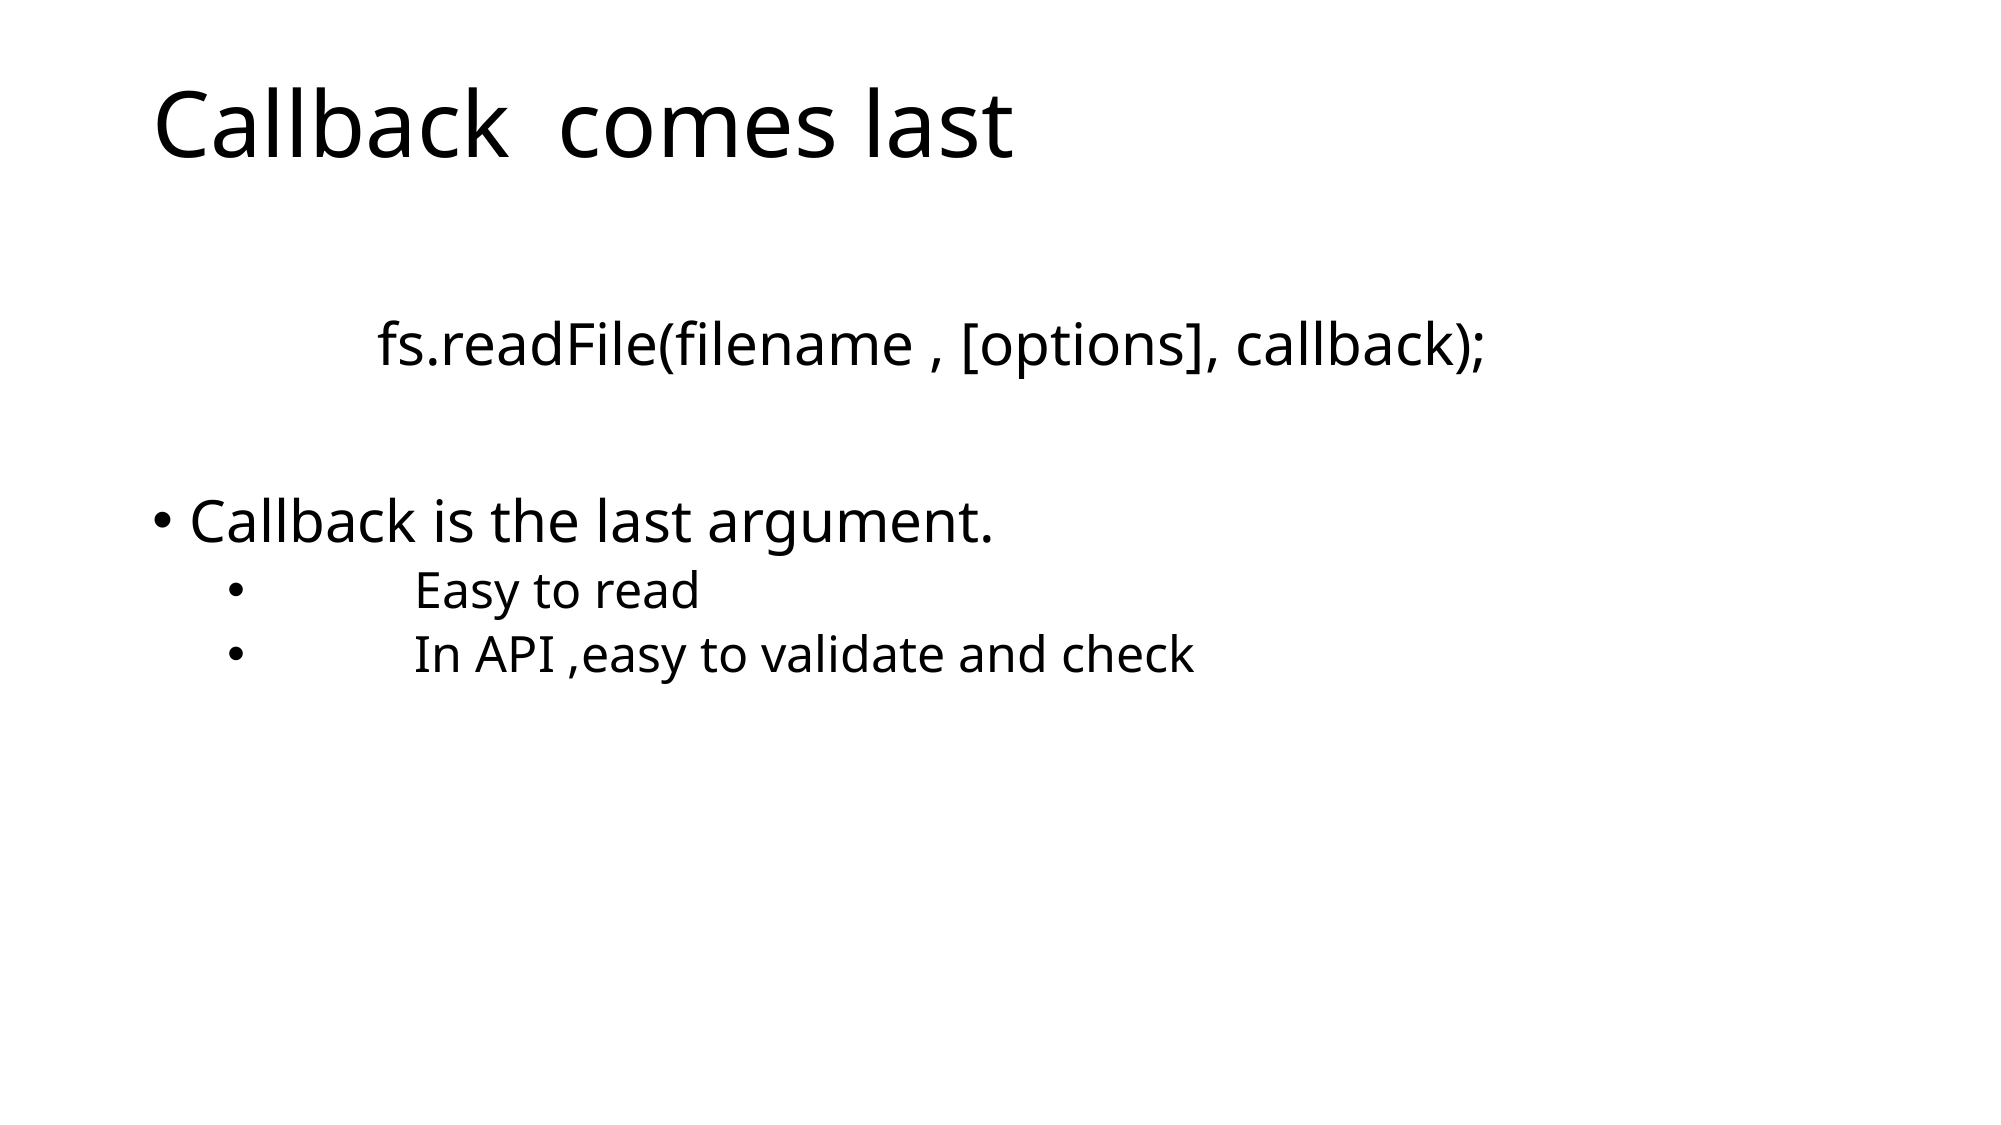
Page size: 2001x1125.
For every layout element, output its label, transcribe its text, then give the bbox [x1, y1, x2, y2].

title Callback comes last [137, 59, 1863, 197]
list fs.readFile(filename , [options], callback); Callback is the last argument. Easy to read In API ,easy to validate and check [137, 234, 1863, 1014]
